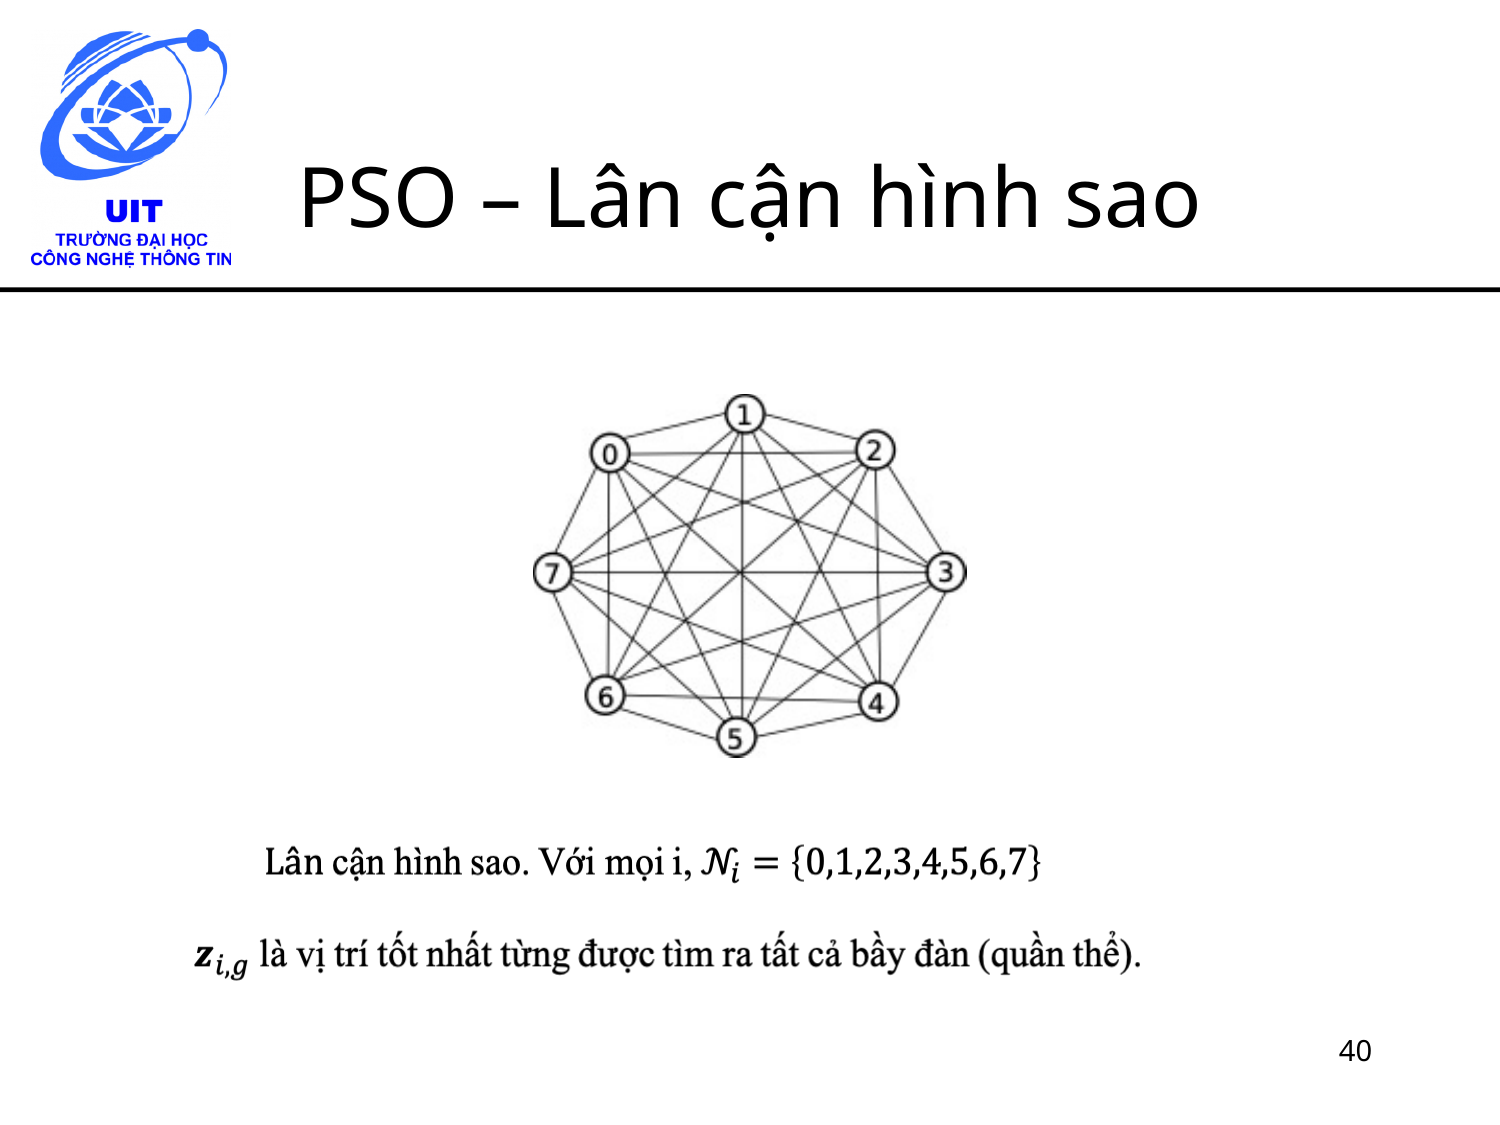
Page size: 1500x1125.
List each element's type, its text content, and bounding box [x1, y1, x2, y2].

title PSO – Lân cận hình sao [112, 99, 1388, 288]
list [533, 394, 967, 758]
picture [31, 29, 231, 268]
text_box [180, 921, 1388, 987]
slide_number ‹#› [1074, 1025, 1388, 1100]
text_box [249, 829, 1251, 891]
